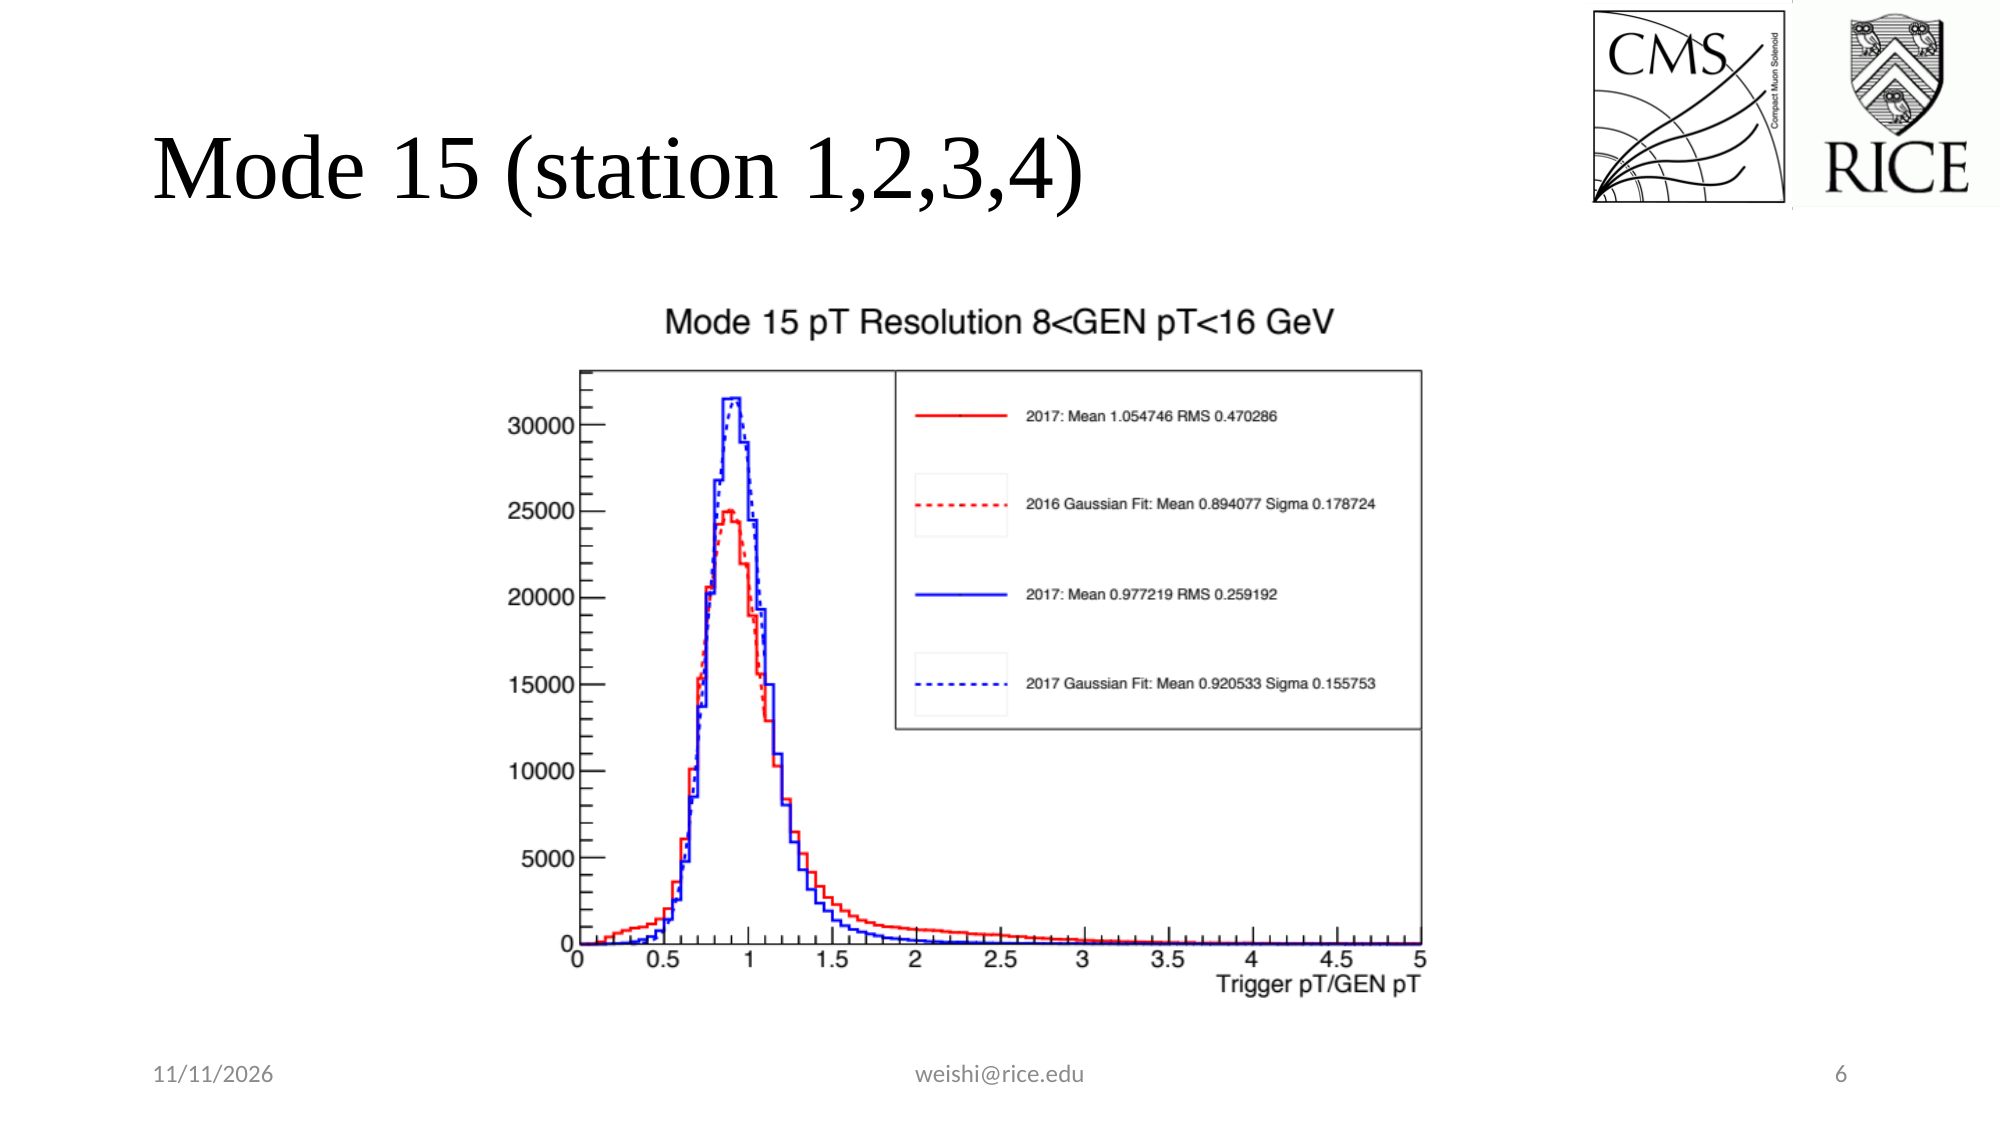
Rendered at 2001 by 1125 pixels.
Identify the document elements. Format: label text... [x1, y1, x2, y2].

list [475, 299, 1525, 1014]
title Mode 15 (station 1,2,3,4) [137, 59, 1863, 278]
picture [1586, 0, 2000, 210]
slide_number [137, 1042, 588, 1103]
footer weishi@rice.edu [662, 1042, 1338, 1103]
slide_number 6 [1412, 1042, 1863, 1103]
